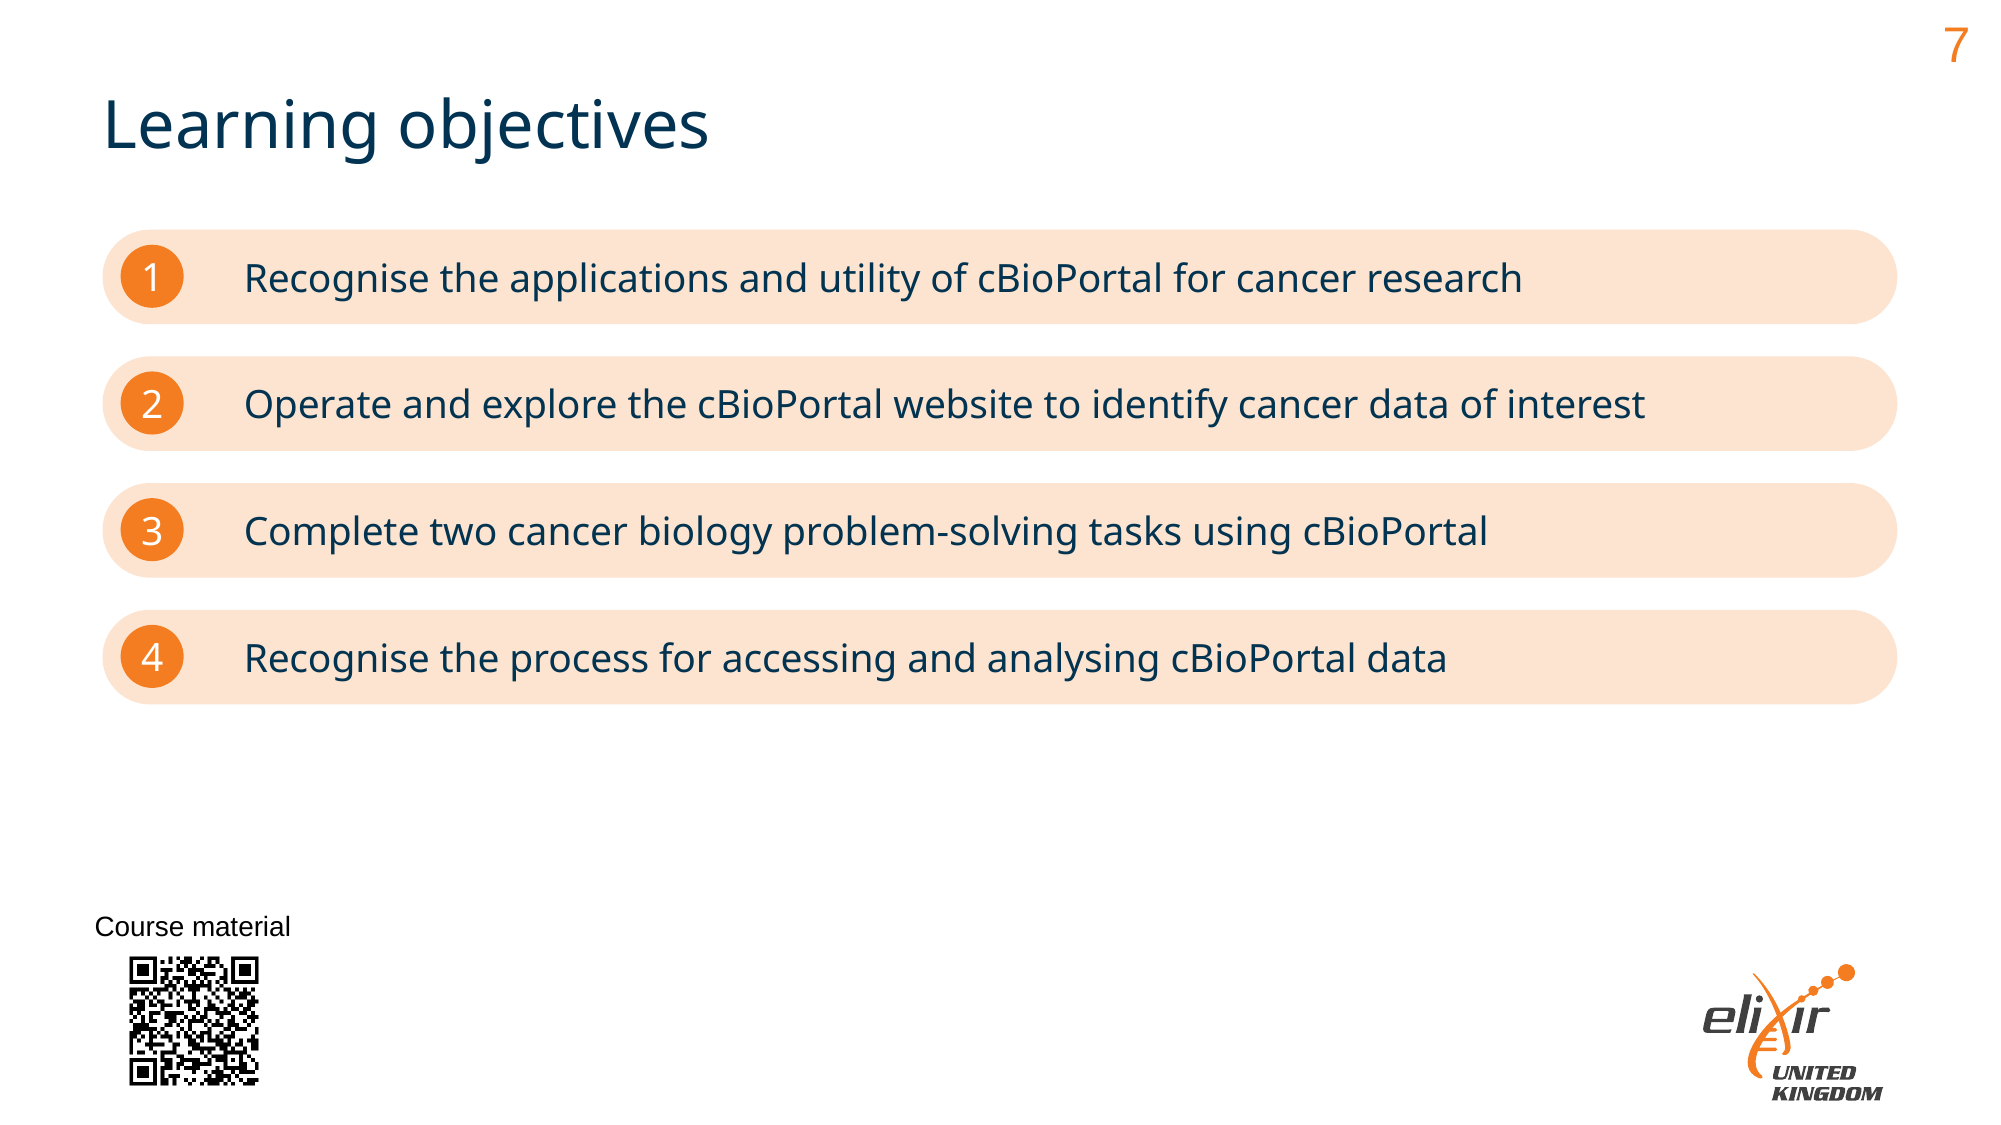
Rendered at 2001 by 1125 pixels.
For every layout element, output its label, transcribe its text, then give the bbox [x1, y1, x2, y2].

picture [124, 952, 262, 1089]
text_box Course material [63, 898, 323, 952]
title Learning objectives [102, 60, 1898, 185]
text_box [102, 229, 1898, 325]
text_box 6 [1866, 5, 1986, 81]
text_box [102, 356, 1898, 452]
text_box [102, 609, 1898, 705]
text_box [102, 482, 1898, 578]
